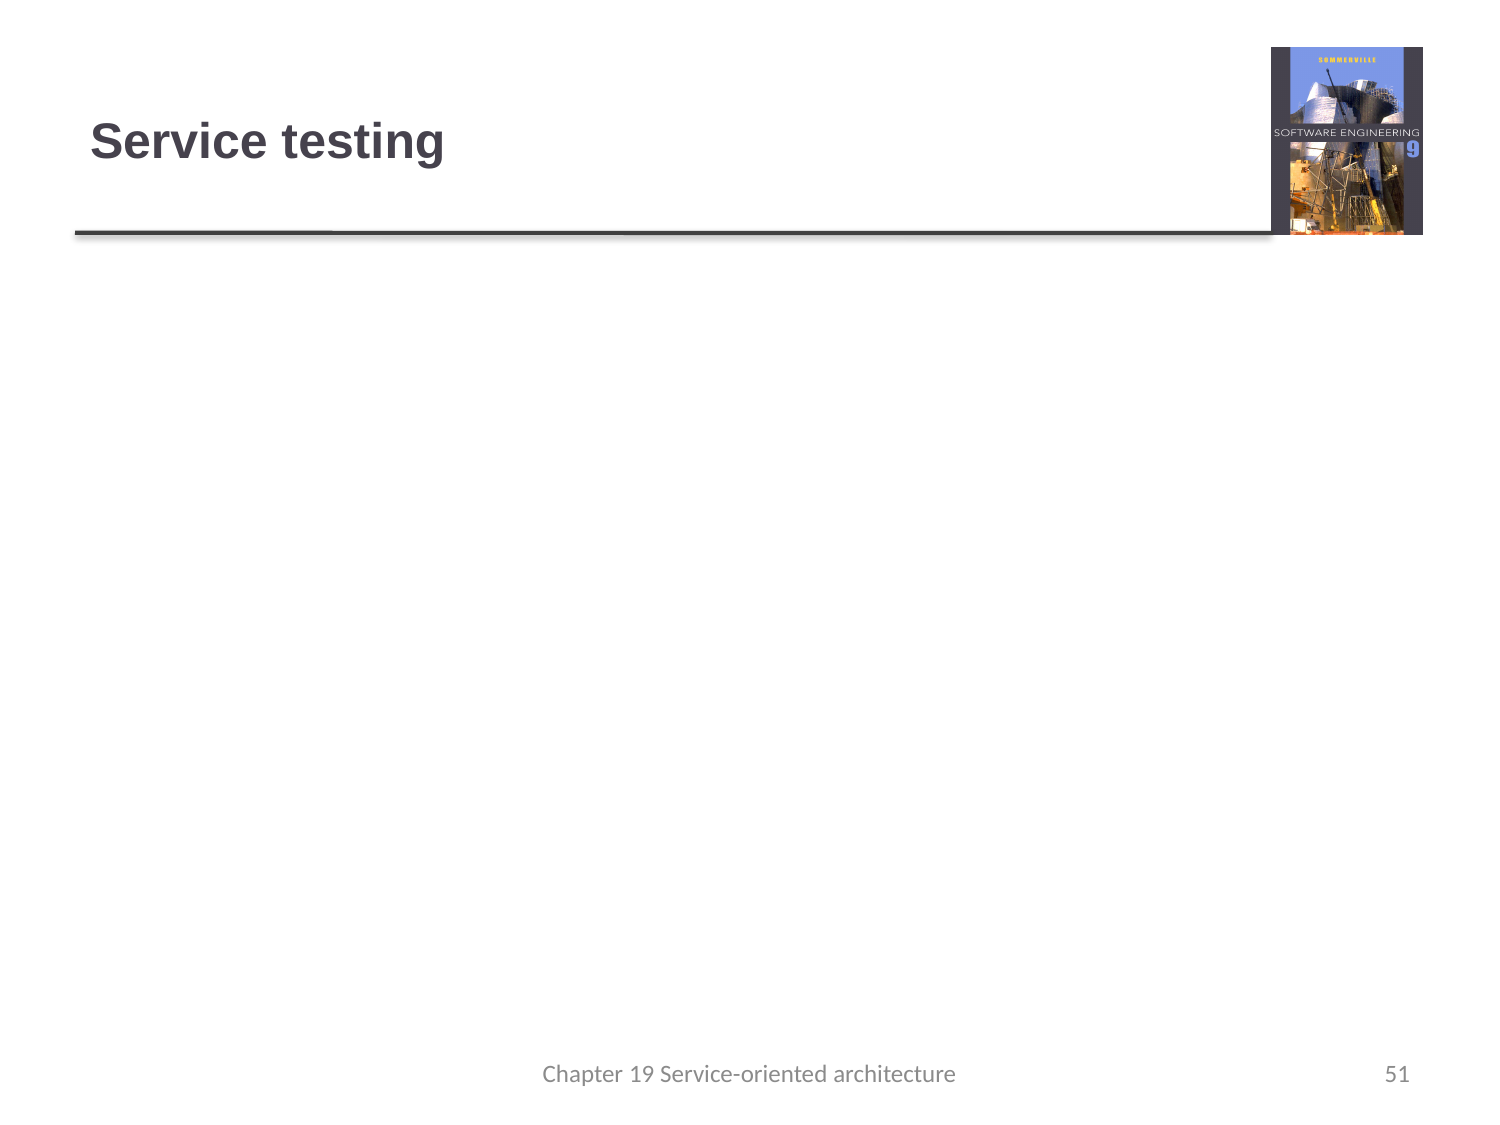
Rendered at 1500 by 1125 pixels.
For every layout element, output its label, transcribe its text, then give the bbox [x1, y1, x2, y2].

picture [1272, 47, 1423, 235]
footer Chapter 19 Service-oriented architecture [512, 1042, 988, 1103]
title Service testing [74, 44, 1272, 233]
slide_number 51 [1074, 1042, 1425, 1103]
